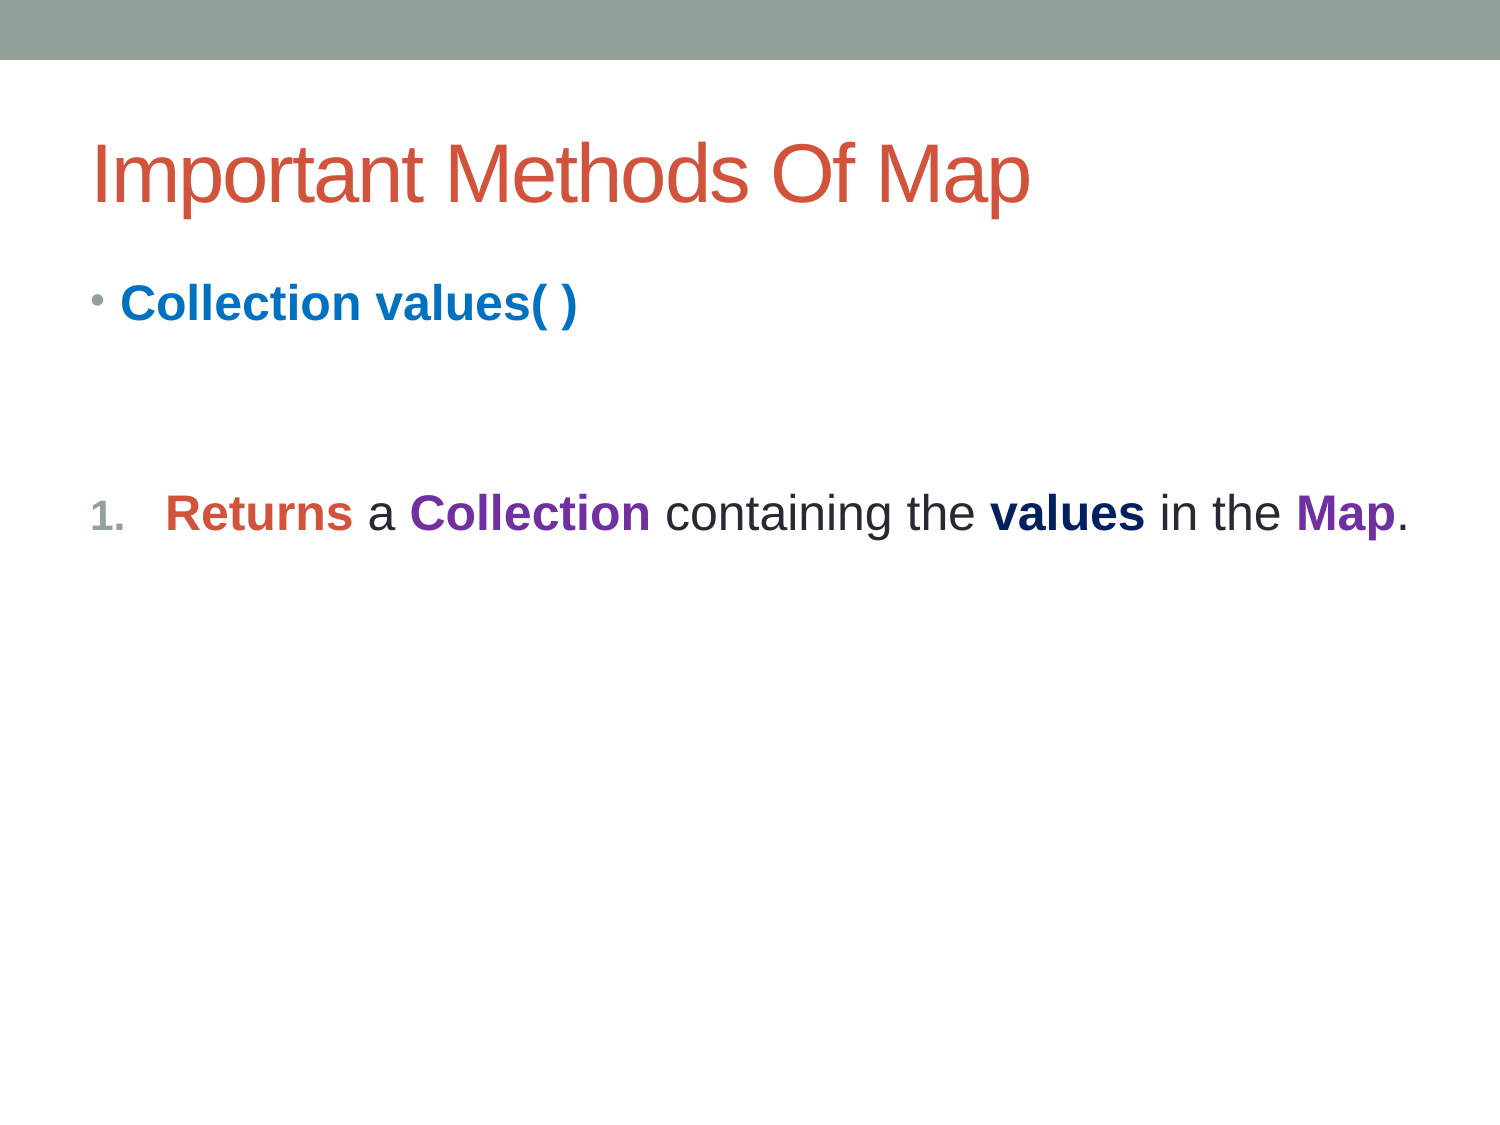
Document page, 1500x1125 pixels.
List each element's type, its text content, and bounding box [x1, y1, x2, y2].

title Important Methods Of Map [75, 87, 1425, 250]
list Collection values( ) Returns a Collection containing the values in the Map. [75, 262, 1425, 1063]
